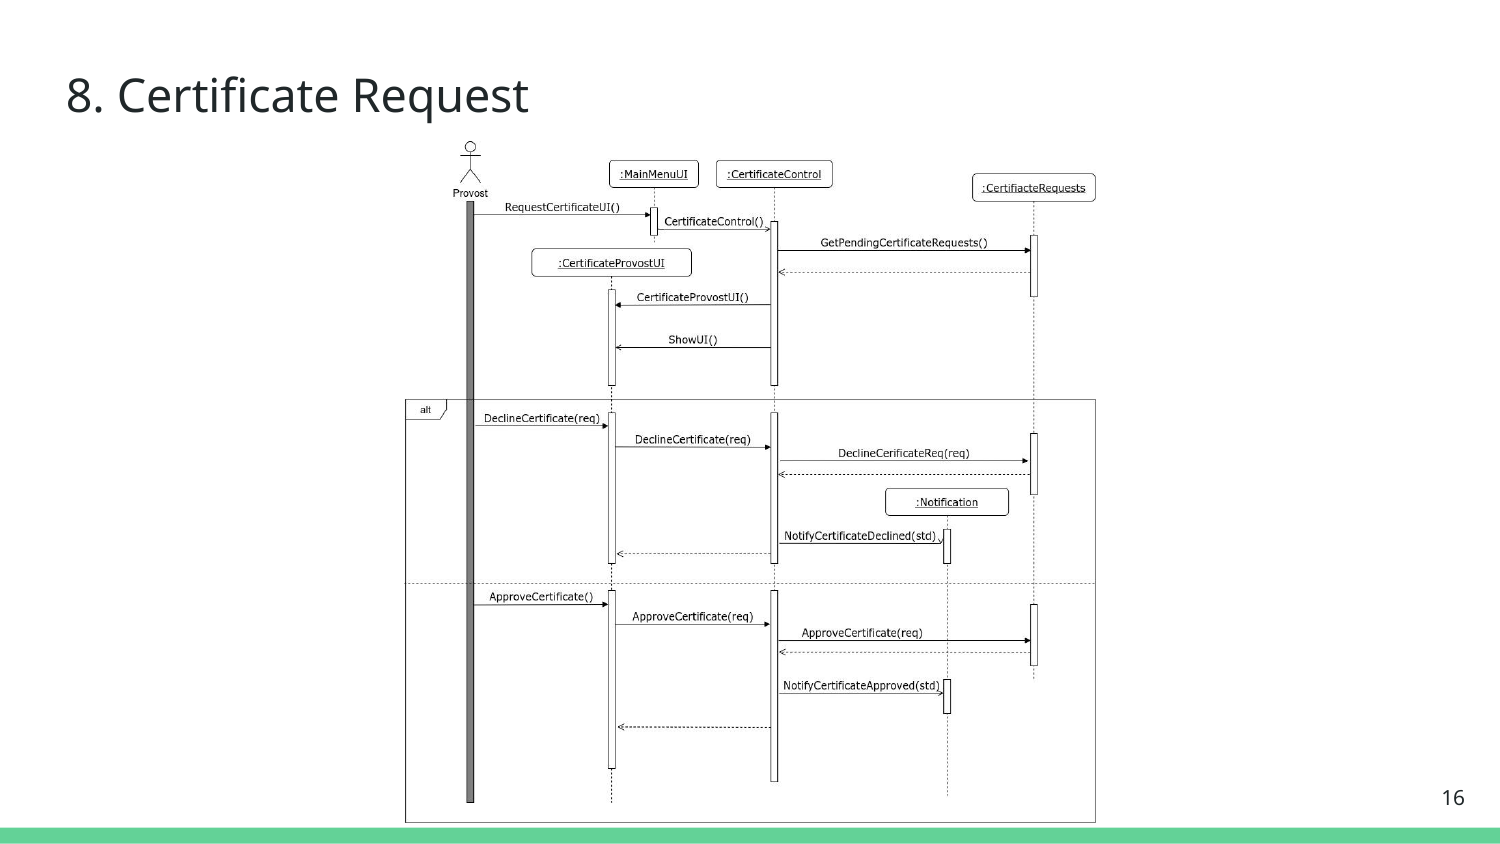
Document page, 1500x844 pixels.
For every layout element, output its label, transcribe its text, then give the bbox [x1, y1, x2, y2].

text_box 16 [1389, 764, 1480, 830]
picture [404, 141, 1096, 823]
text_box 8. Certificate Request [51, 48, 1449, 142]
